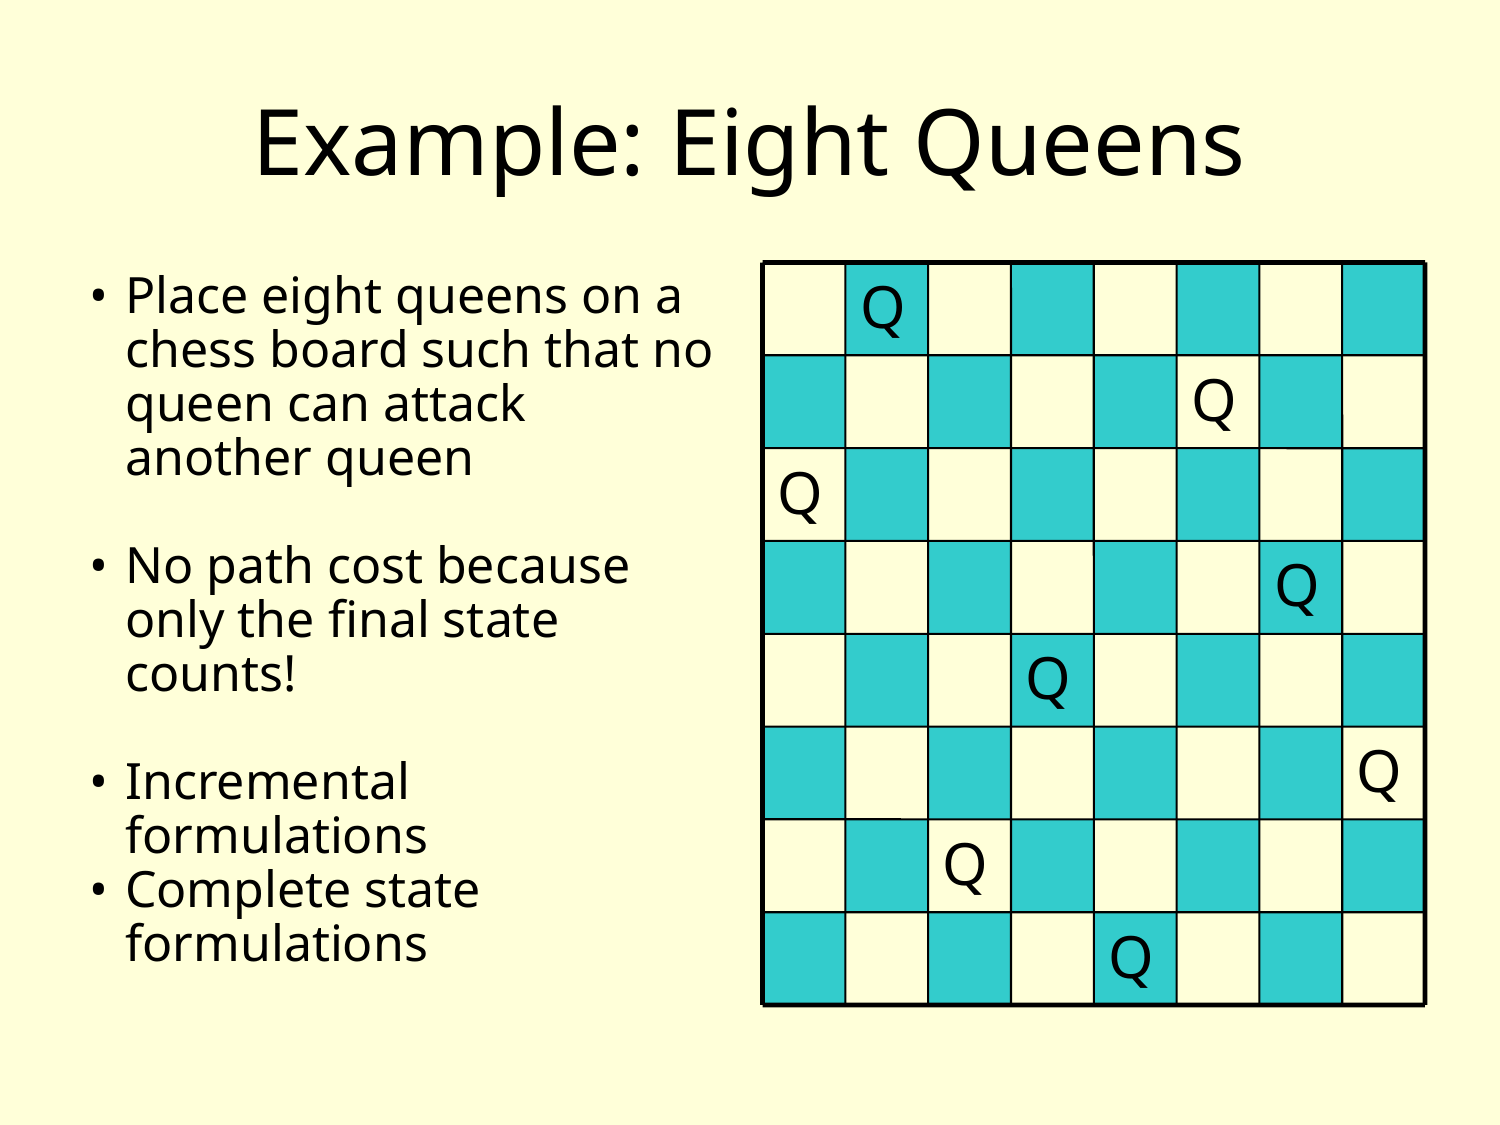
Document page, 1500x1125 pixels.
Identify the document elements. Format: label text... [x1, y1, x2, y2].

text_box [1260, 263, 1342, 355]
text_box [846, 541, 928, 633]
text_box [929, 634, 1011, 726]
text_box [1260, 634, 1342, 726]
text_box [1343, 913, 1425, 1004]
text_box [1177, 913, 1259, 1004]
text_box Q [1094, 913, 1176, 1004]
text_box [1260, 356, 1342, 448]
text_box [1094, 727, 1176, 819]
text_box [929, 449, 1010, 540]
text_box [1177, 820, 1259, 912]
text_box Q [1343, 727, 1425, 819]
text_box Q [1011, 634, 1093, 726]
text_box [846, 634, 928, 726]
text_box Q [1260, 541, 1342, 633]
text_box [1011, 541, 1093, 633]
text_box [1343, 541, 1425, 633]
text_box [1011, 263, 1093, 355]
text_box [1343, 634, 1425, 726]
text_box [846, 820, 928, 912]
text_box [763, 727, 845, 819]
text_box [929, 541, 1010, 633]
text_box [763, 263, 845, 355]
text_box [1012, 820, 1093, 912]
text_box [1177, 263, 1259, 355]
text_box Q [1177, 356, 1259, 448]
text_box [1094, 820, 1176, 912]
text_box [846, 449, 928, 540]
text_box [929, 356, 1010, 448]
text_box [929, 263, 1010, 355]
text_box Q [846, 263, 928, 355]
text_box [1260, 913, 1342, 1004]
text_box [1343, 449, 1425, 540]
text_box [1343, 356, 1425, 448]
text_box [763, 541, 845, 633]
text_box [1012, 727, 1093, 819]
text_box [1094, 449, 1176, 540]
text_box Q [763, 449, 845, 540]
text_box [929, 727, 1011, 819]
text_box [1177, 449, 1259, 540]
text_box [1094, 356, 1176, 448]
text_box [929, 913, 1011, 1004]
text_box [1260, 820, 1342, 912]
text_box Place eight queens on a chess board such that no queen can attack another queen No path cost because only the final state counts! Incremental formulations Complete state formulations [74, 262, 738, 1005]
text_box [1177, 541, 1259, 633]
text_box [1343, 263, 1425, 355]
text_box [846, 356, 928, 448]
text_box [1094, 263, 1176, 355]
text_box [1260, 449, 1342, 540]
text_box [1094, 634, 1176, 726]
text_box [846, 727, 928, 819]
text_box [846, 913, 928, 1004]
text_box [763, 356, 845, 448]
text_box [1012, 913, 1093, 1004]
text_box Example: Eight Queens [74, 45, 1425, 233]
text_box [1343, 820, 1425, 912]
text_box [763, 820, 845, 912]
text_box Q [929, 820, 1011, 912]
text_box [1260, 727, 1342, 819]
text_box [1177, 634, 1259, 726]
text_box [1011, 356, 1093, 448]
text_box [1094, 541, 1176, 633]
text_box [1011, 449, 1093, 540]
text_box [763, 634, 845, 726]
text_box [1177, 727, 1259, 819]
text_box [763, 913, 845, 1004]
